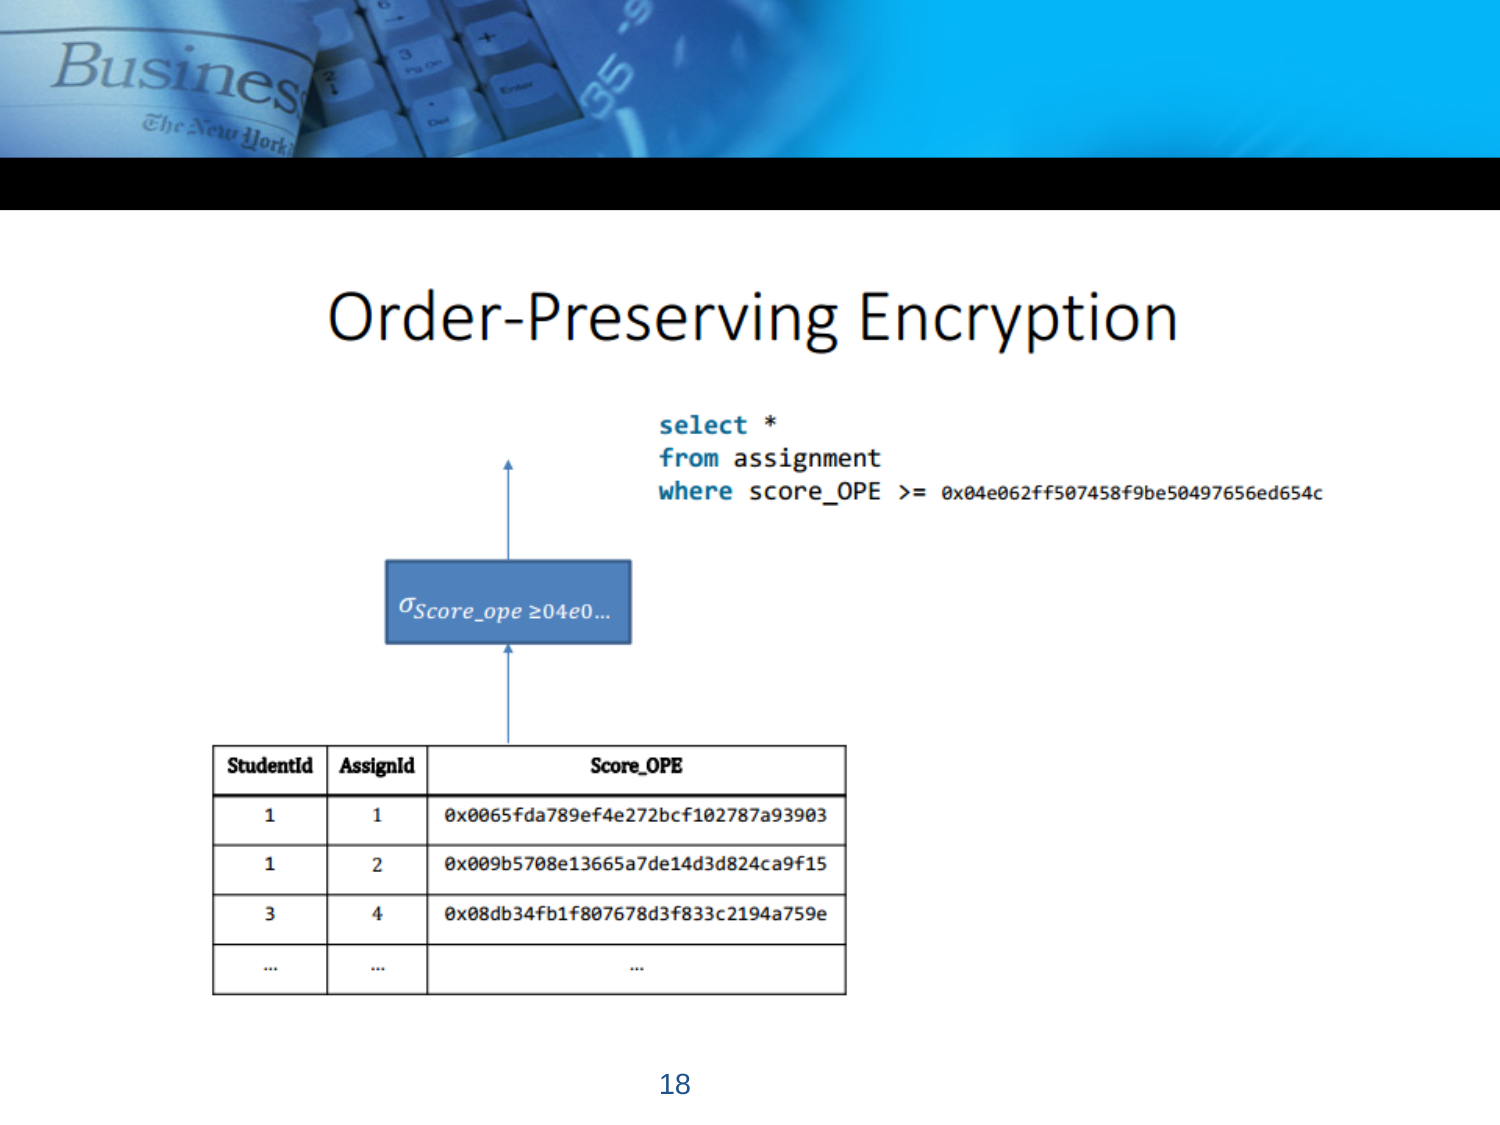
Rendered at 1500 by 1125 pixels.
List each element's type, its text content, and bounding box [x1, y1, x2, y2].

slide_number 18 [500, 1057, 850, 1111]
picture [0, 0, 843, 157]
picture [199, 262, 1330, 1019]
